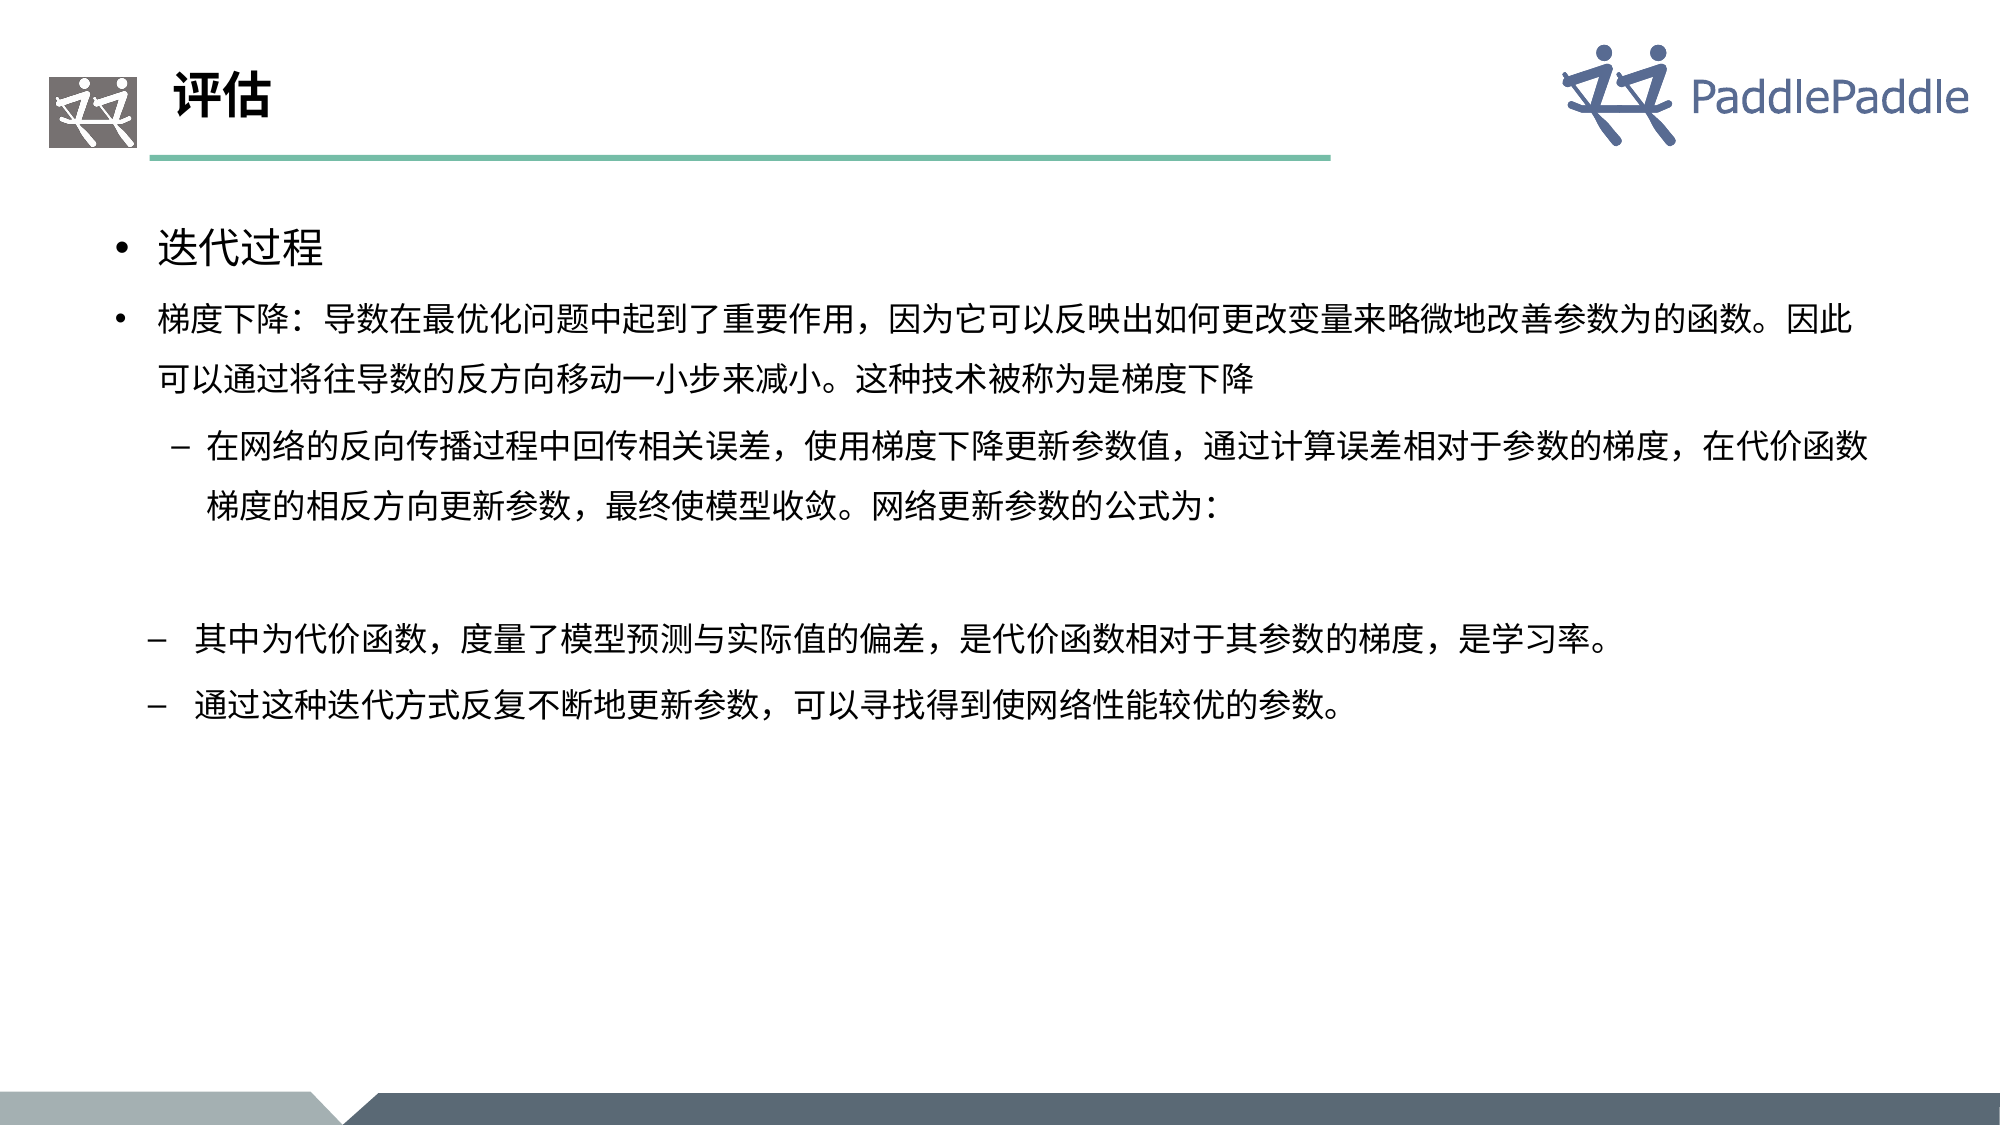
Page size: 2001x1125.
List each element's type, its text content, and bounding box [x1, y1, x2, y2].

title 评估 [157, 28, 1406, 158]
